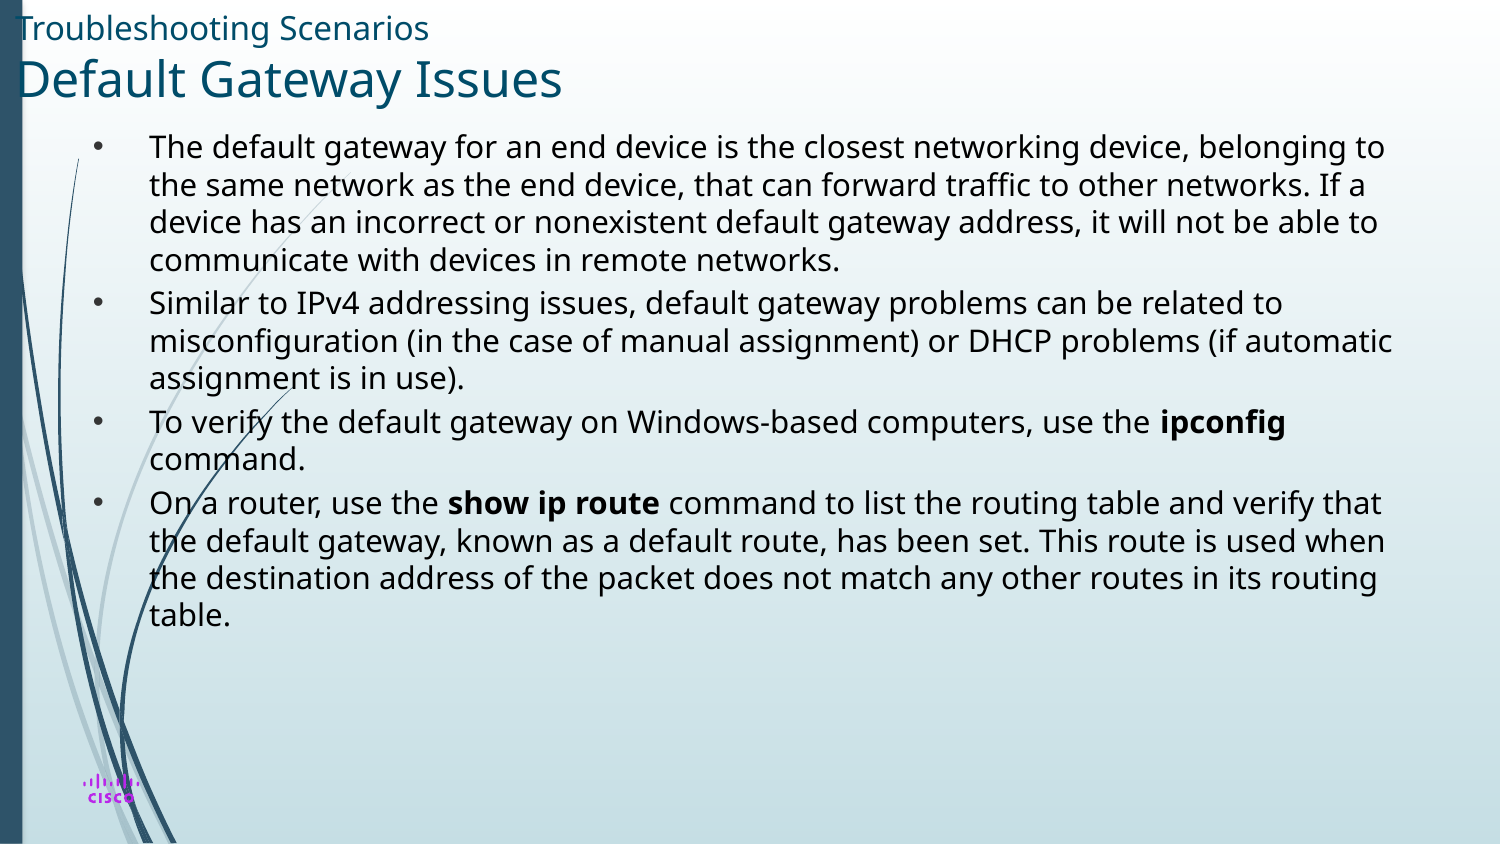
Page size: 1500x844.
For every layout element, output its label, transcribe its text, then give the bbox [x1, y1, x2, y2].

list The default gateway for an end device is the closest networking device, belonging to the same network as the end device, that can forward traffic to other networks. If a device has an incorrect or nonexistent default gateway address, it will not be able to communicate with devices in remote networks. Similar to IPv4 addressing issues, default gateway problems can be related to misconfiguration (in the case of manual assignment) or DHCP problems (if automatic assignment is in use). To verify the default gateway on Windows-based computers, use the ipconfig command. On a router, use the show ip route command to list the routing table and verify that the default gateway, known as a default route, has been set. This route is used when the destination address of the packet does not match any other routes in its routing table. [77, 120, 1437, 726]
title Troubleshooting Scenarios Default Gateway Issues [0, 0, 1369, 121]
